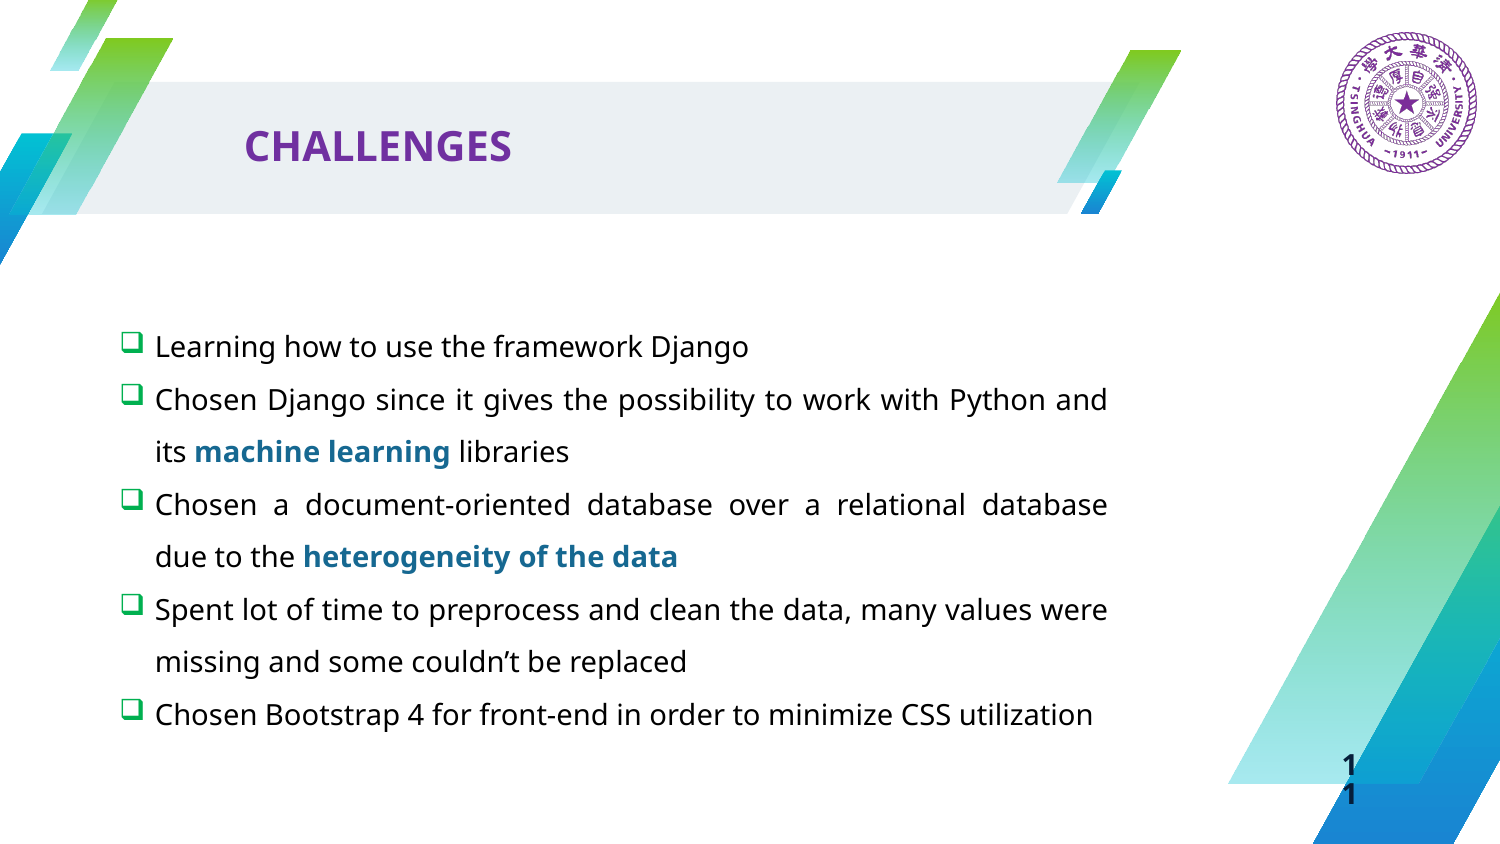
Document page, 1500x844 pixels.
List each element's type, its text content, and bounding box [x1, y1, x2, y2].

text_box Learning how to use the framework Django Chosen Django since it gives the possibility to work with Python and its machine learning libraries Chosen a document-oriented database over a relational database due to the heterogeneity of the data Spent lot of time to preprocess and clean the data, many values were missing and some couldn’t be replaced Chosen Bootstrap 4 for front-end in order to minimize CSS utilization [104, 303, 1124, 791]
title CHALLENGES [243, 81, 1078, 215]
slide_number 11 [1341, 741, 1369, 791]
text_box [725, 396, 775, 447]
picture [1335, 32, 1477, 174]
